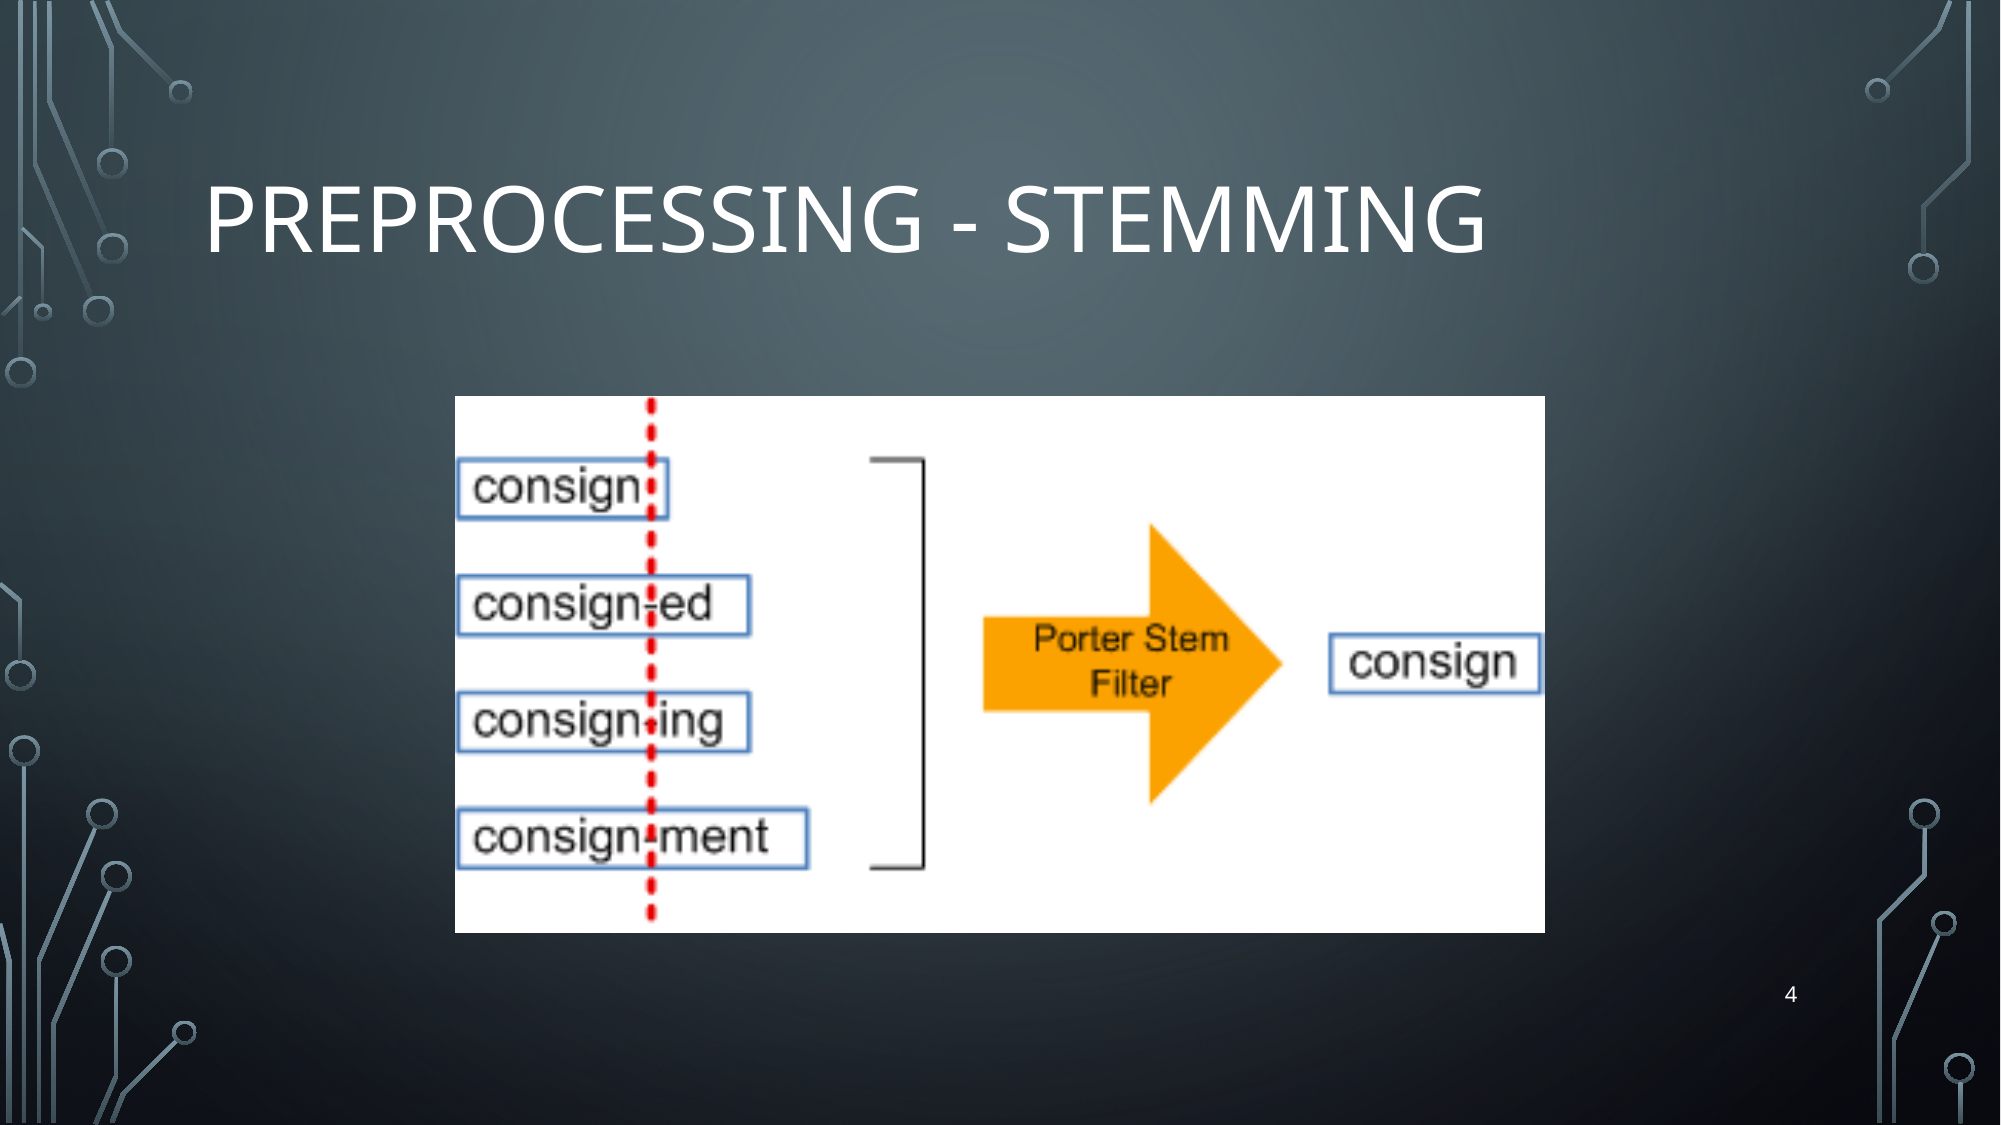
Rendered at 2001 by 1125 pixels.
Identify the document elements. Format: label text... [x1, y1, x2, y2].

slide_number 4 [1685, 965, 1813, 1025]
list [454, 396, 1545, 933]
title Preprocessing - Stemming [187, 101, 1813, 344]
